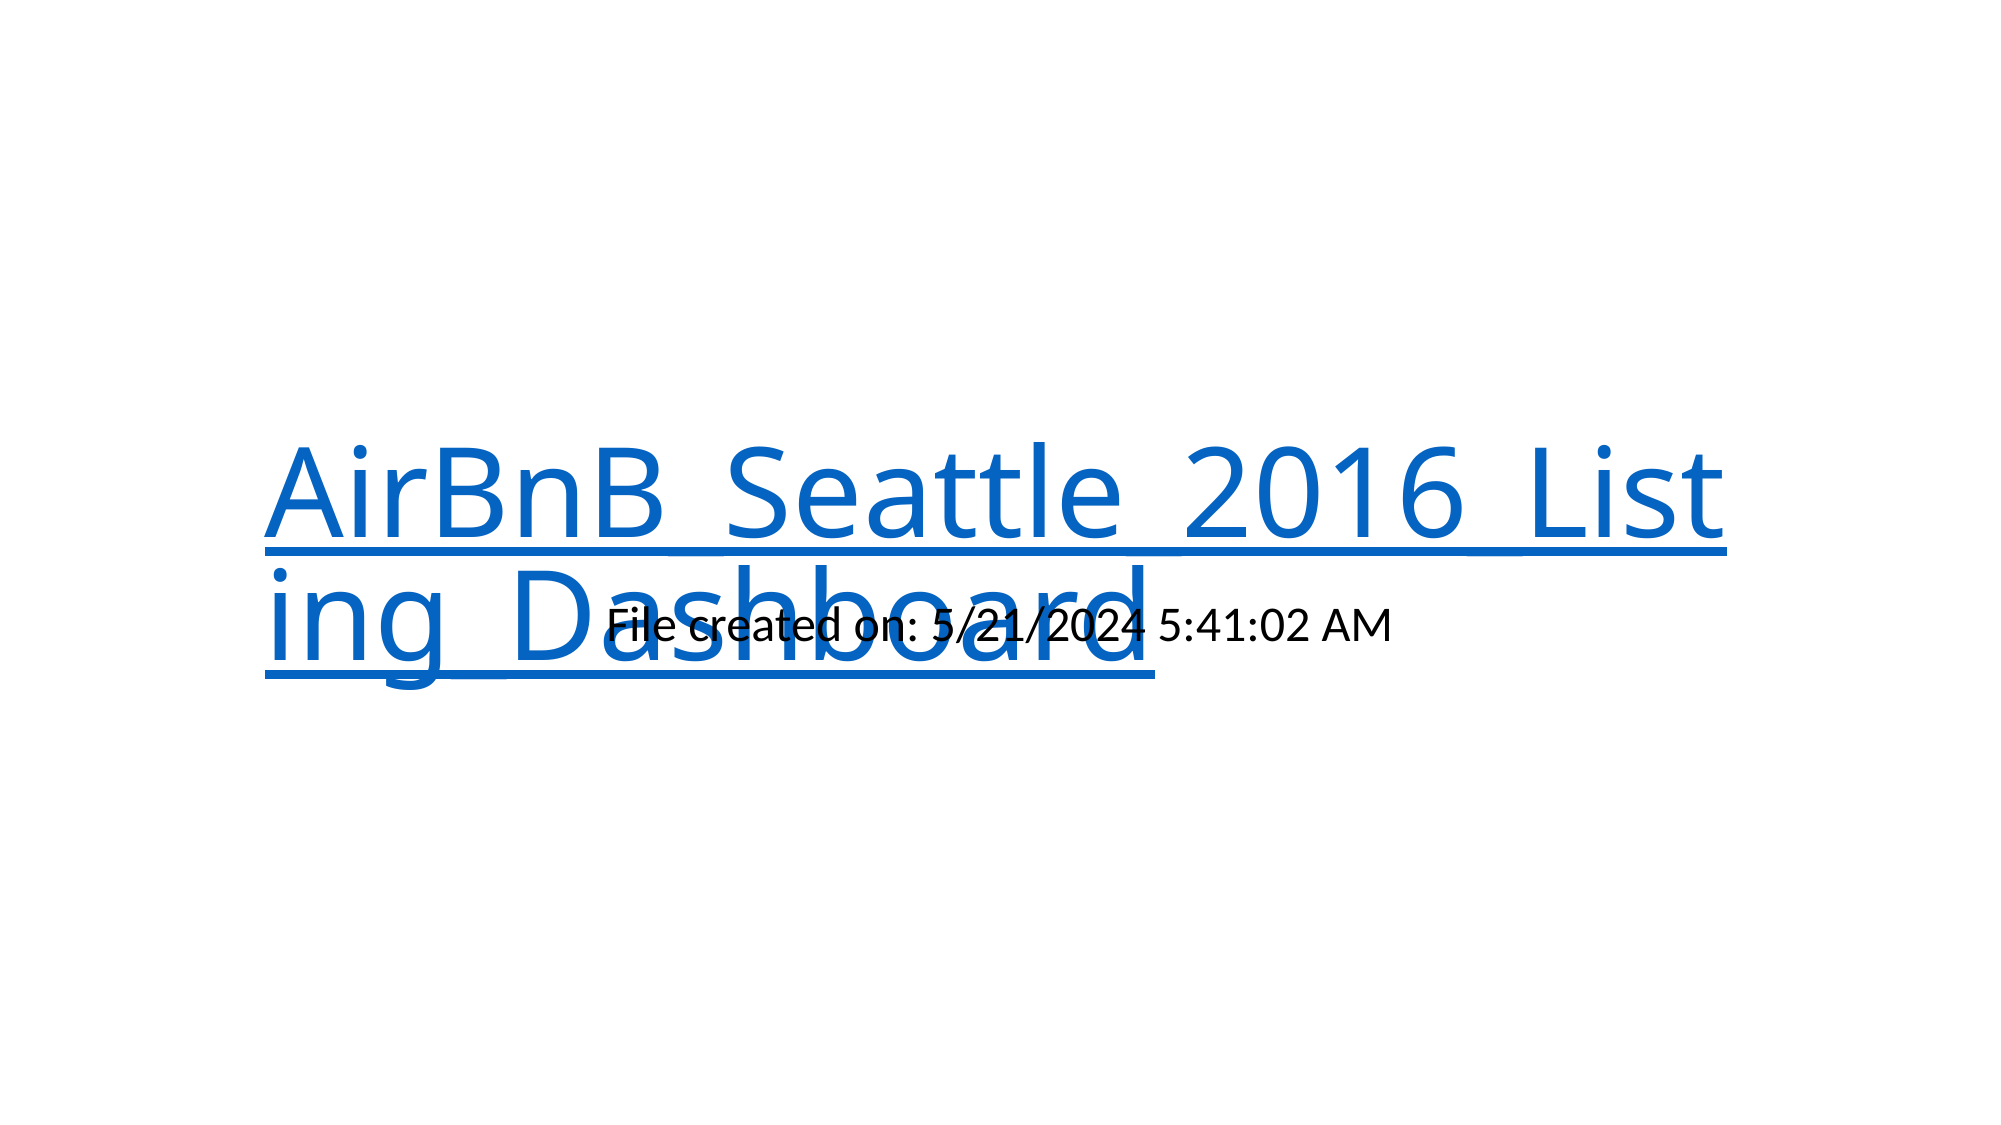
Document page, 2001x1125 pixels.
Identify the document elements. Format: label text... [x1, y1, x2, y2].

subtitle File created on: 5/21/2024 5:41:02 AM [249, 590, 1750, 863]
title AirBnB_Seattle_2016_Listing_Dashboard [249, 184, 1750, 576]
